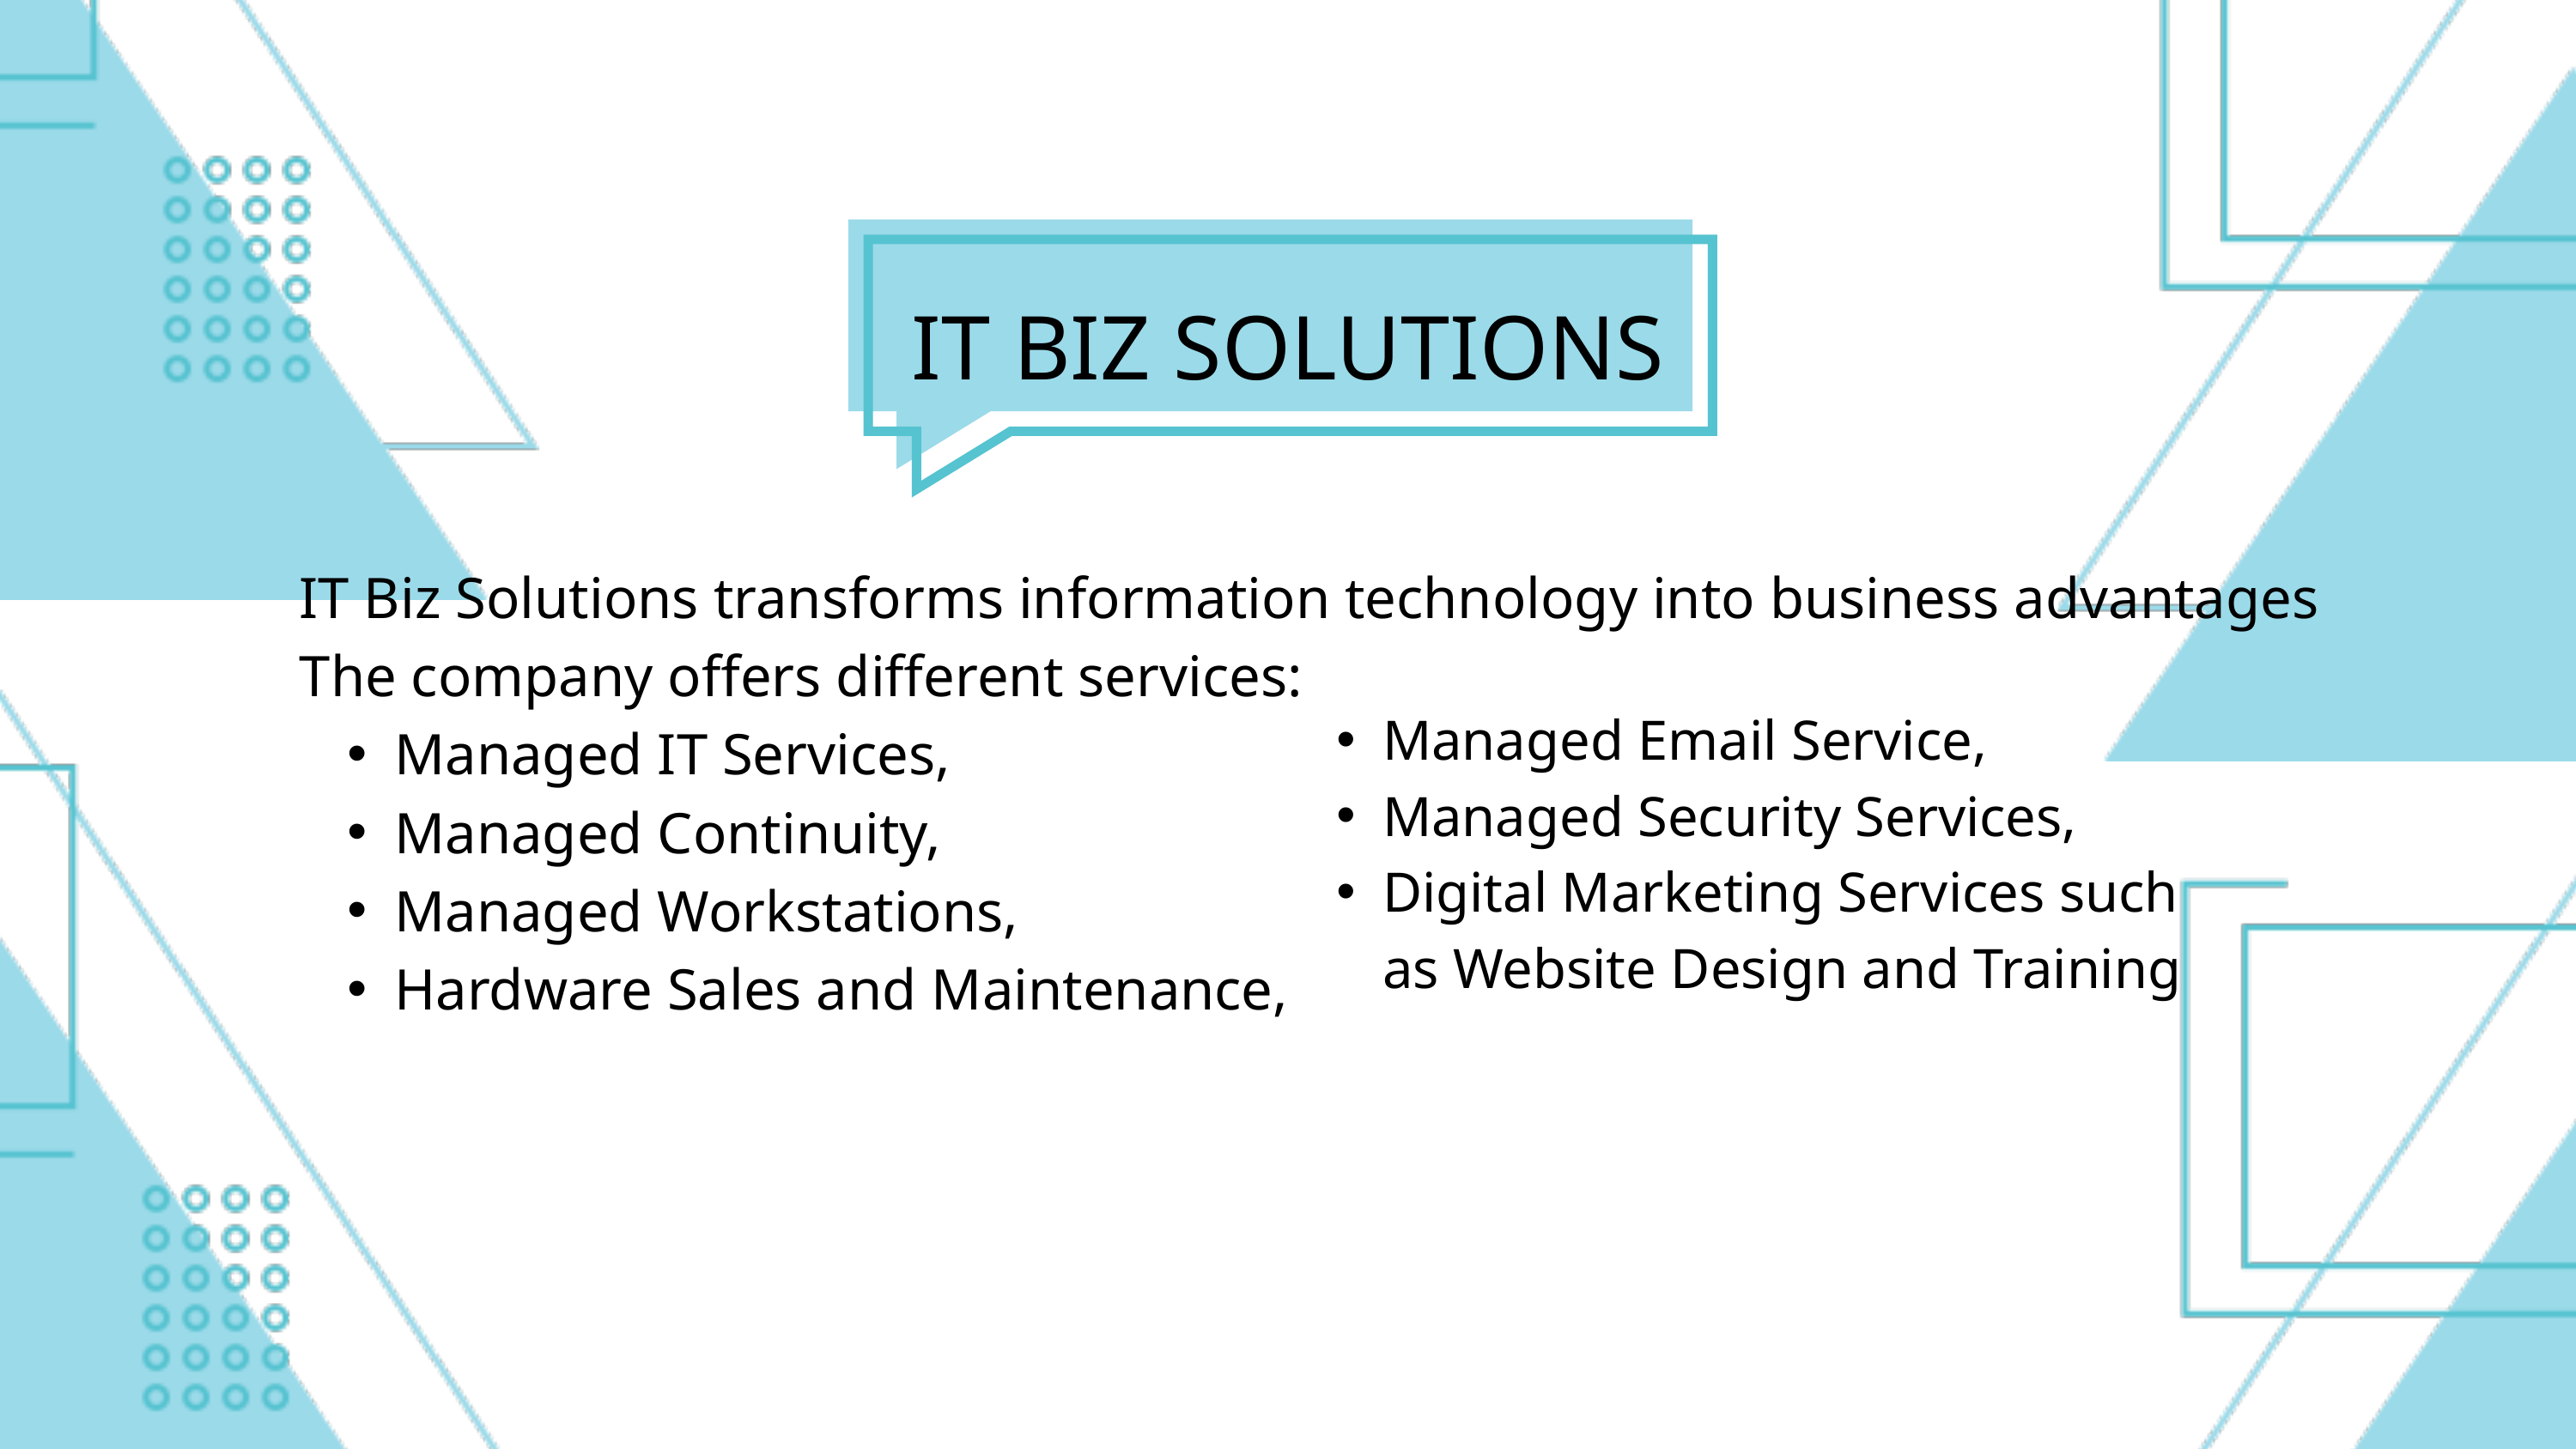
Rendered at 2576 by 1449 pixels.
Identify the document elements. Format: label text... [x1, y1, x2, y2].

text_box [867, 239, 1713, 489]
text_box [848, 219, 1693, 470]
text_box [2057, 0, 2576, 761]
text_box [0, 0, 540, 600]
text_box Managed Email Service, Managed Security Services, Digital Marketing Services such as Website Design and Training [1290, 694, 2230, 999]
text_box IT Biz Solutions transforms information technology into business advantages The company offers different services: Managed IT Services, Managed Continuity, Managed Workstations, Hardware Sales and Maintenance, [299, 550, 2345, 1100]
text_box [2078, 849, 2576, 1449]
text_box [0, 689, 519, 1449]
